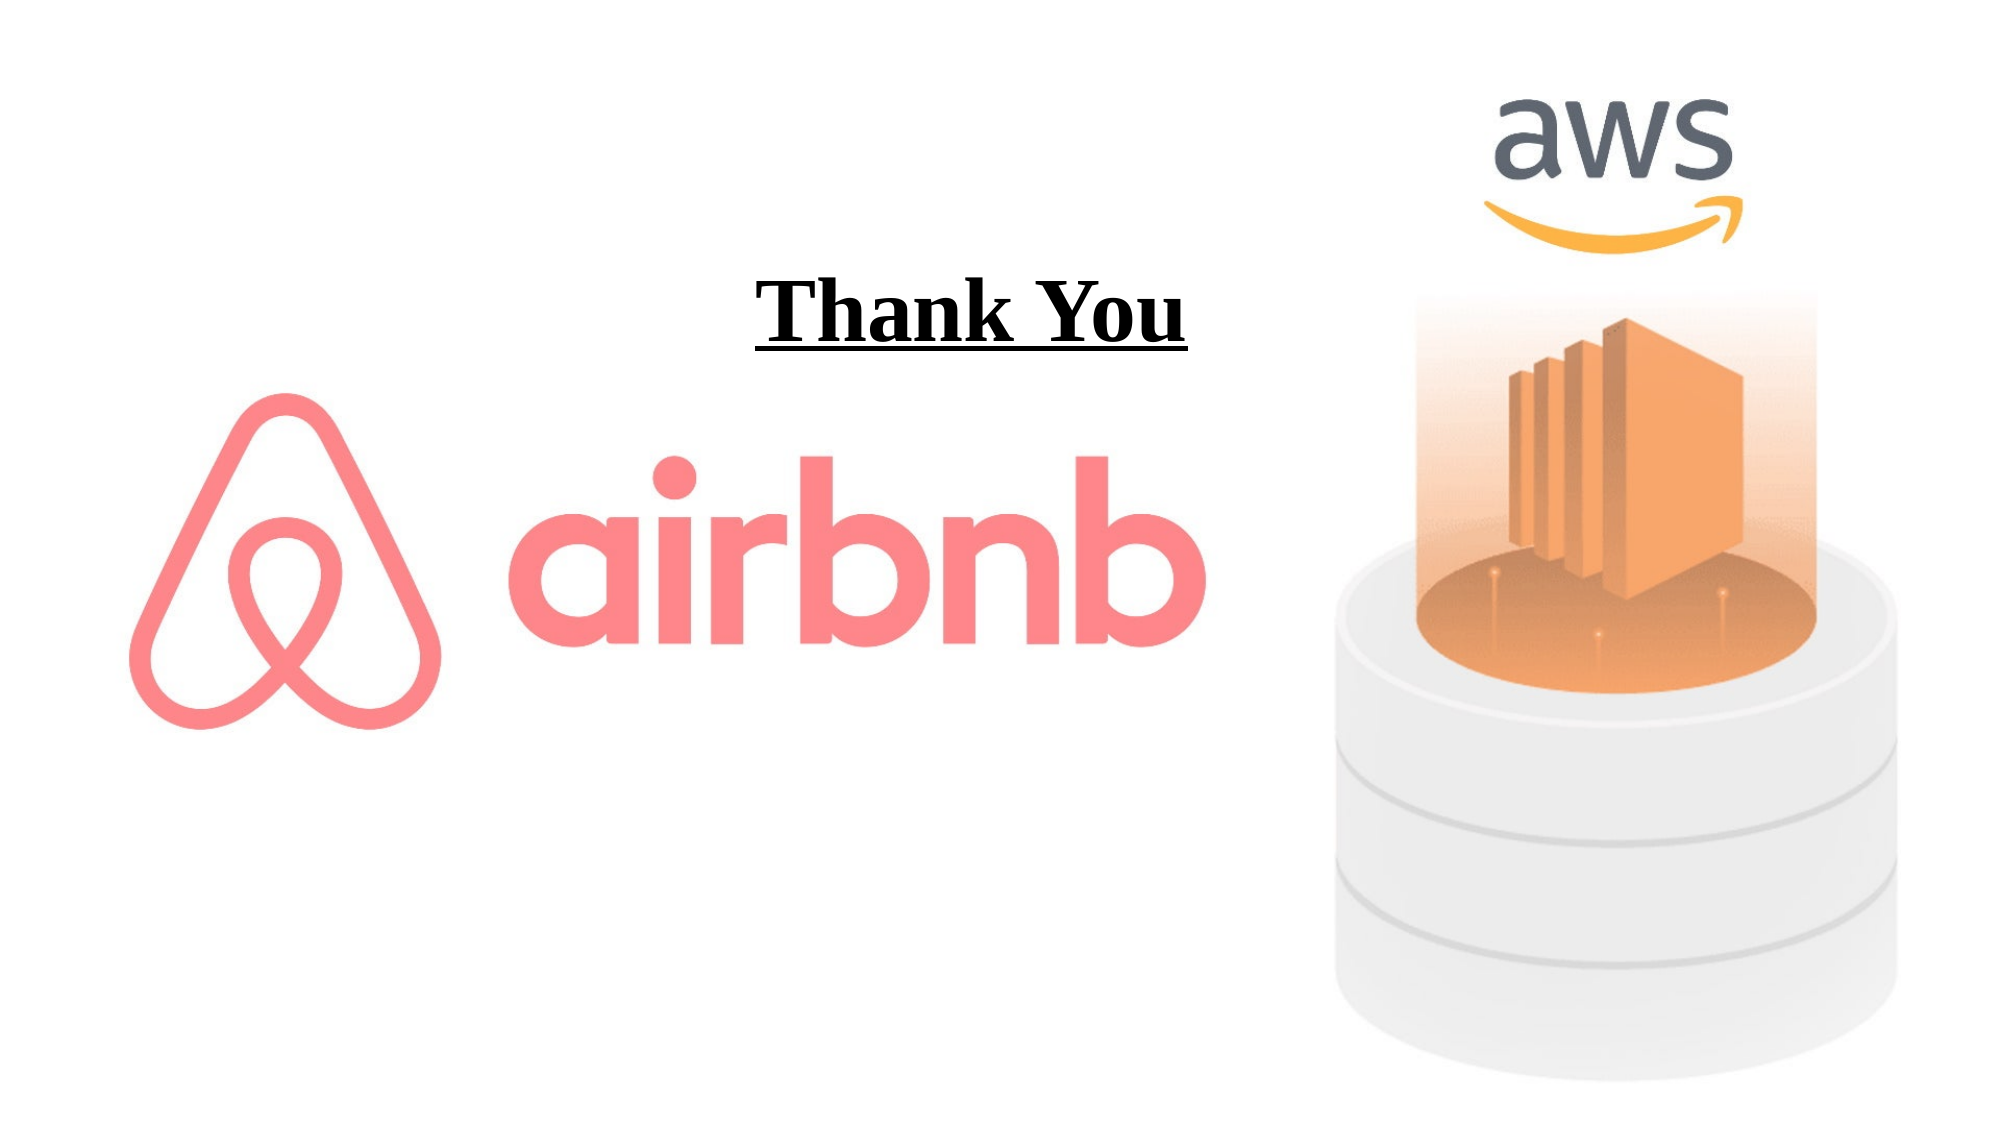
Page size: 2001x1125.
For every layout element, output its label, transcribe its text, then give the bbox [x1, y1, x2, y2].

title Thank You [108, 203, 1834, 421]
